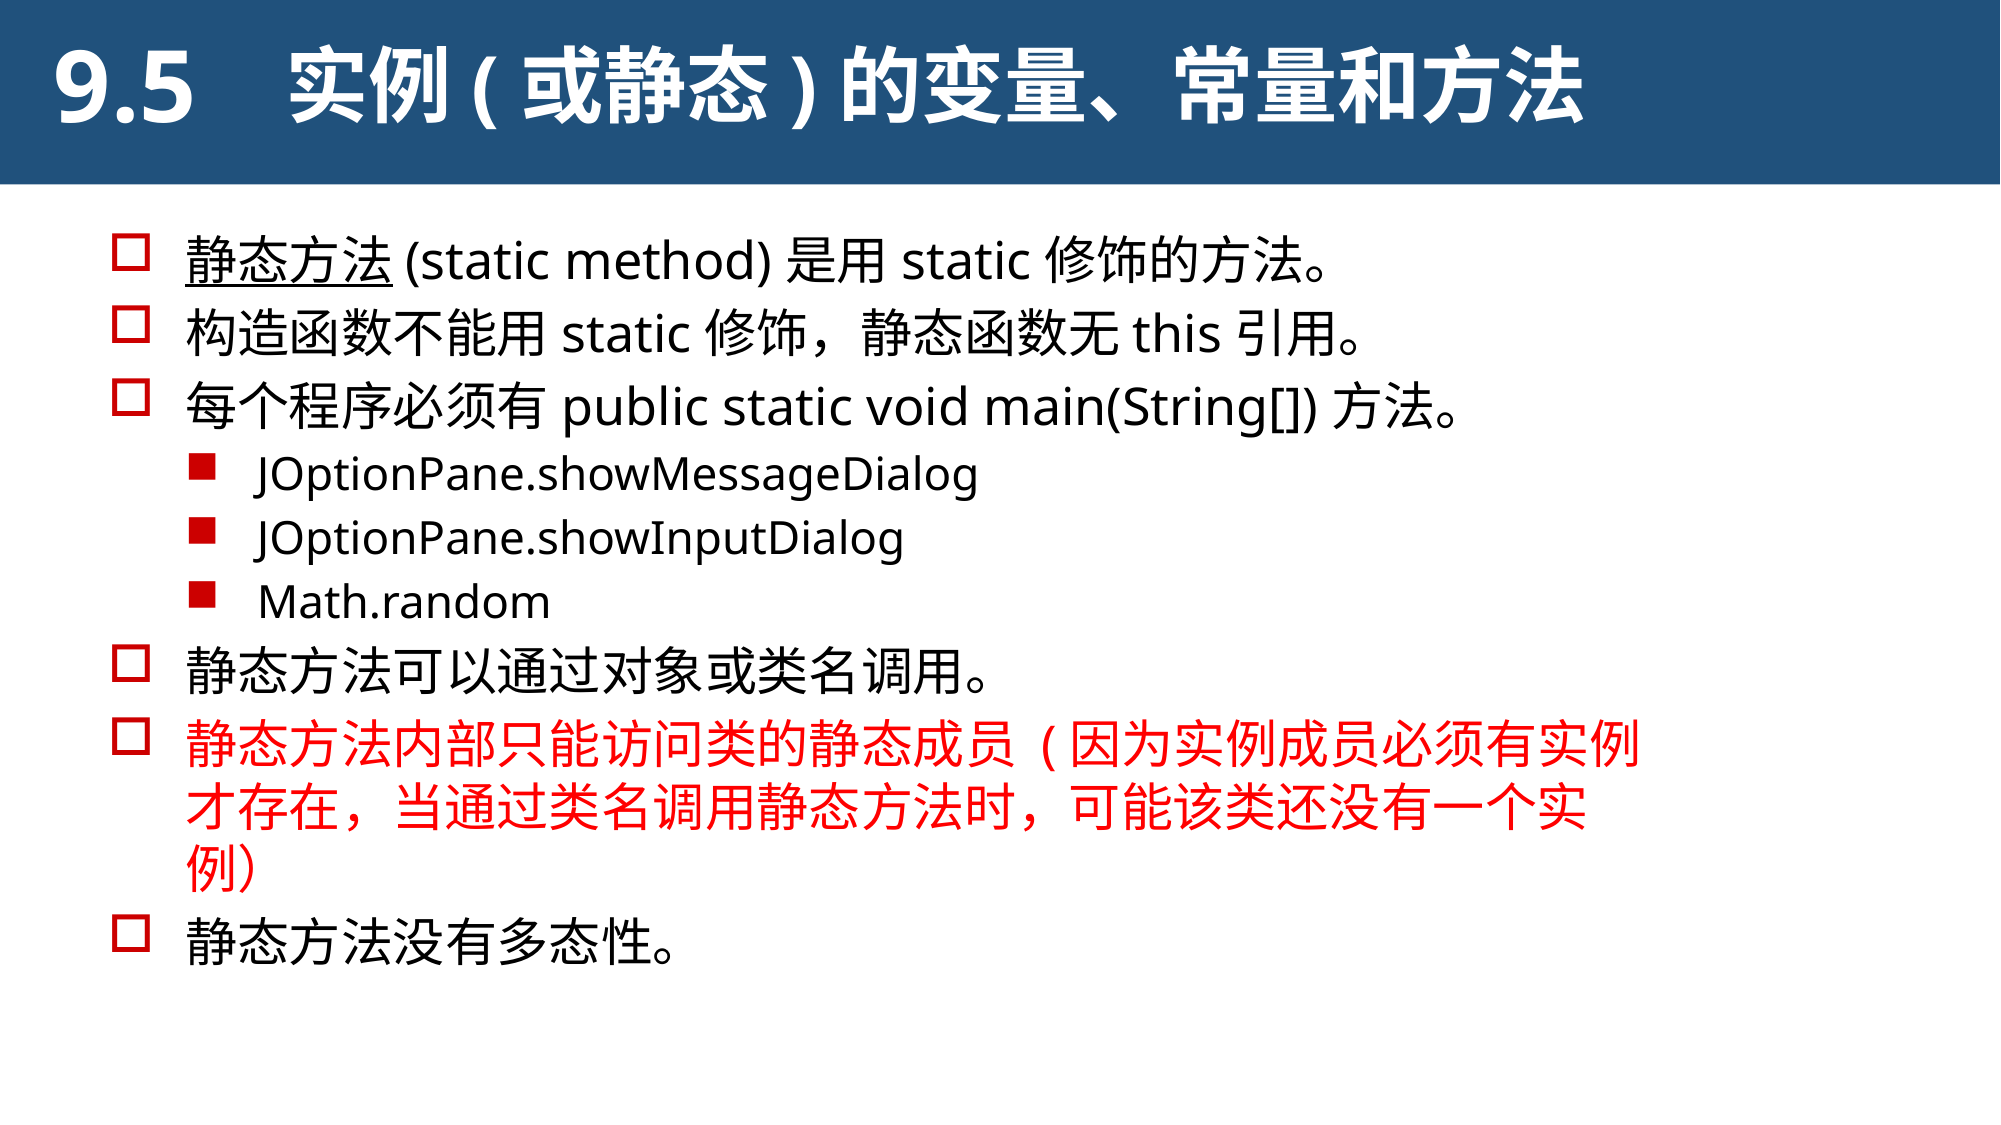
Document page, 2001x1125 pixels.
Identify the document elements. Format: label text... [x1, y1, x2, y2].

list 实例(或静态)的变量、常量和方法 [270, 36, 1956, 119]
text_box 静态方法(static method)是用static修饰的方法。 构造函数不能用static修饰，静态函数无this引用。 每个程序必须有public static void main(String[])方法。 JOptionPane.showMessageDialog JOptionPane.showInputDialog Math.random 静态方法可以通过对象或类名调用。 静态方法内部只能访问类的静态成员 (因为实例成员必须有实例才存在，当通过类名调用静态方法时，可能该类还没有一个实例） 静态方法没有多态性。 [92, 220, 1698, 988]
list 9.5 [38, 28, 244, 166]
